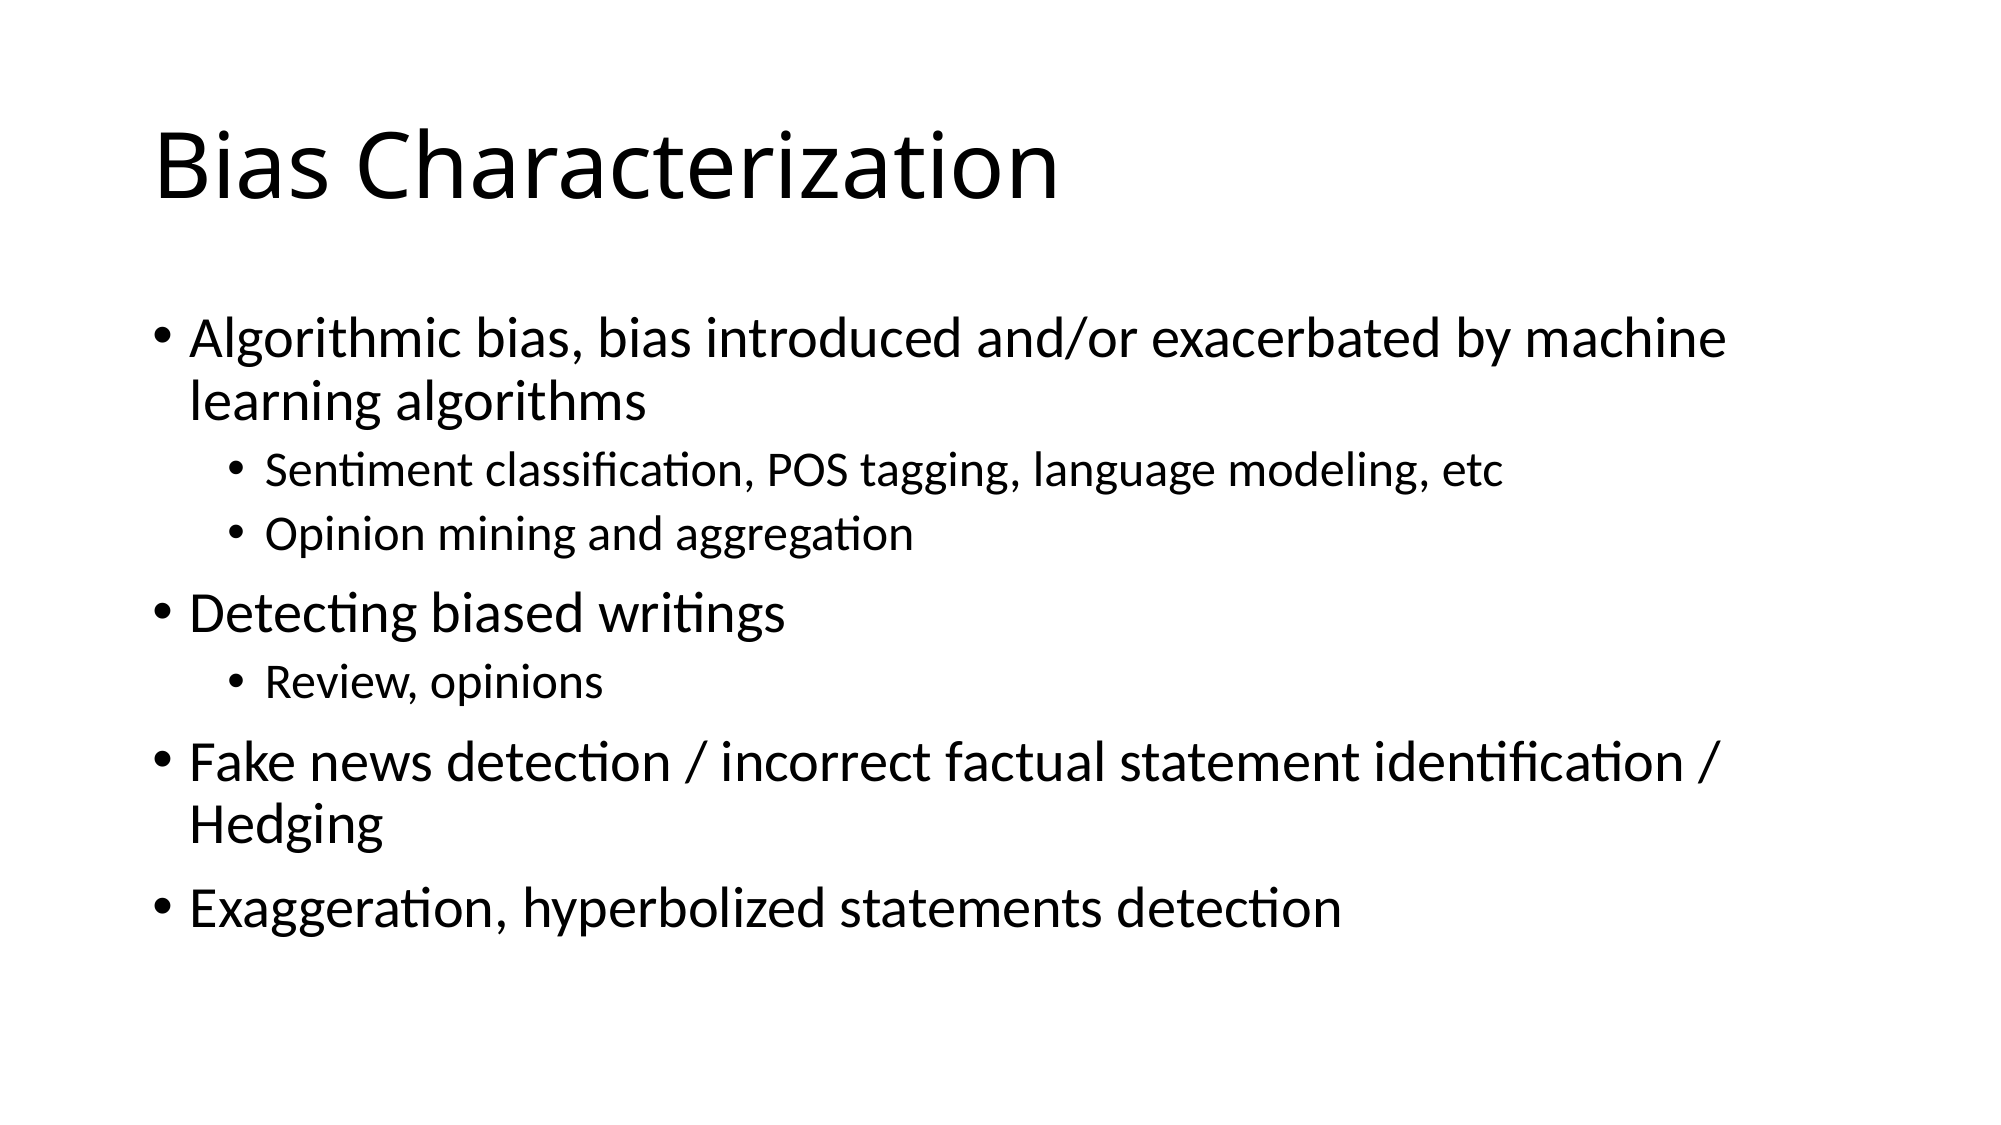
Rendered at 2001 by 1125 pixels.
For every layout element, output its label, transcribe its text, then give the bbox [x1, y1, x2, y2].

list Algorithmic bias, bias introduced and/or exacerbated by machine learning algorithms Sentiment classification, POS tagging, language modeling, etc Opinion mining and aggregation Detecting biased writings Review, opinions Fake news detection / incorrect factual statement identification / Hedging Exaggeration, hyperbolized statements detection [137, 299, 1863, 1014]
title Bias Characterization [137, 59, 1863, 278]
